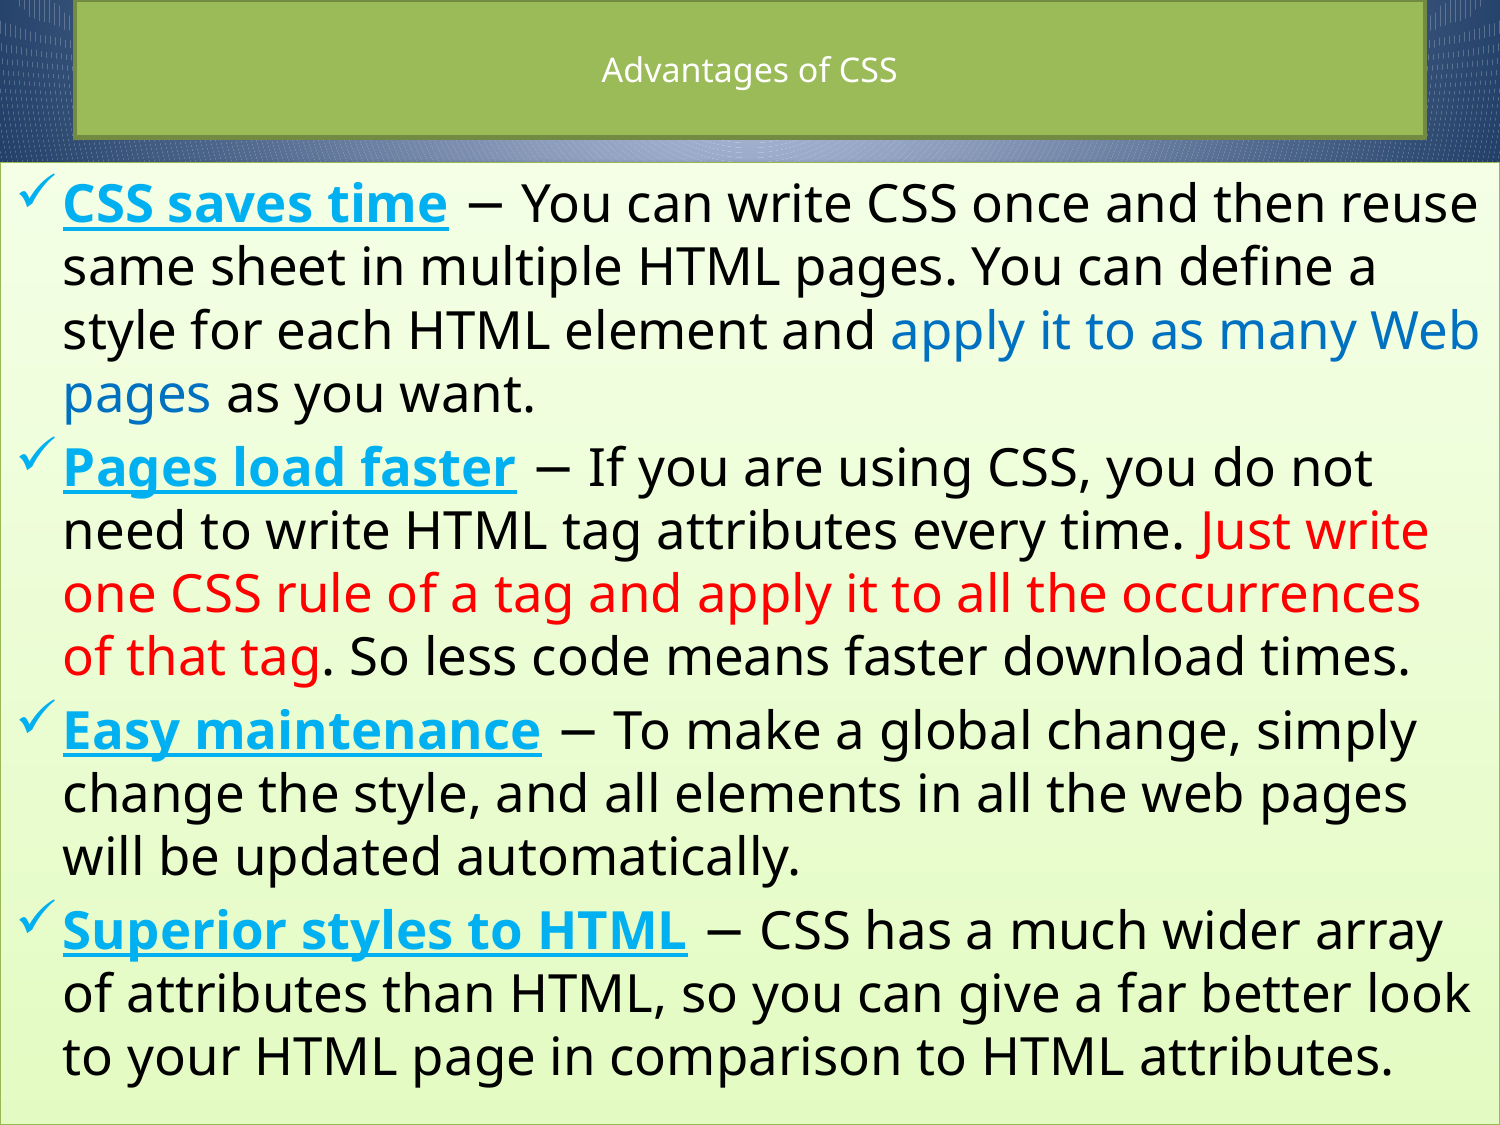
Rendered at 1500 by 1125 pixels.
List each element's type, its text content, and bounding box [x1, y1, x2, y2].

list CSS saves time − You can write CSS once and then reuse same sheet in multiple HTML pages. You can define a style for each HTML element and apply it to as many Web pages as you want. Pages load faster − If you are using CSS, you do not need to write HTML tag attributes every time. Just write one CSS rule of a tag and apply it to all the occurrences of that tag. So less code means faster download times. Easy maintenance − To make a global change, simply change the style, and all elements in all the web pages will be updated automatically. Superior styles to HTML − CSS has a much wider array of attributes than HTML, so you can give a far better look to your HTML page in comparison to HTML attributes. [0, 162, 1500, 1125]
title Advantages of CSS [73, 0, 1427, 140]
